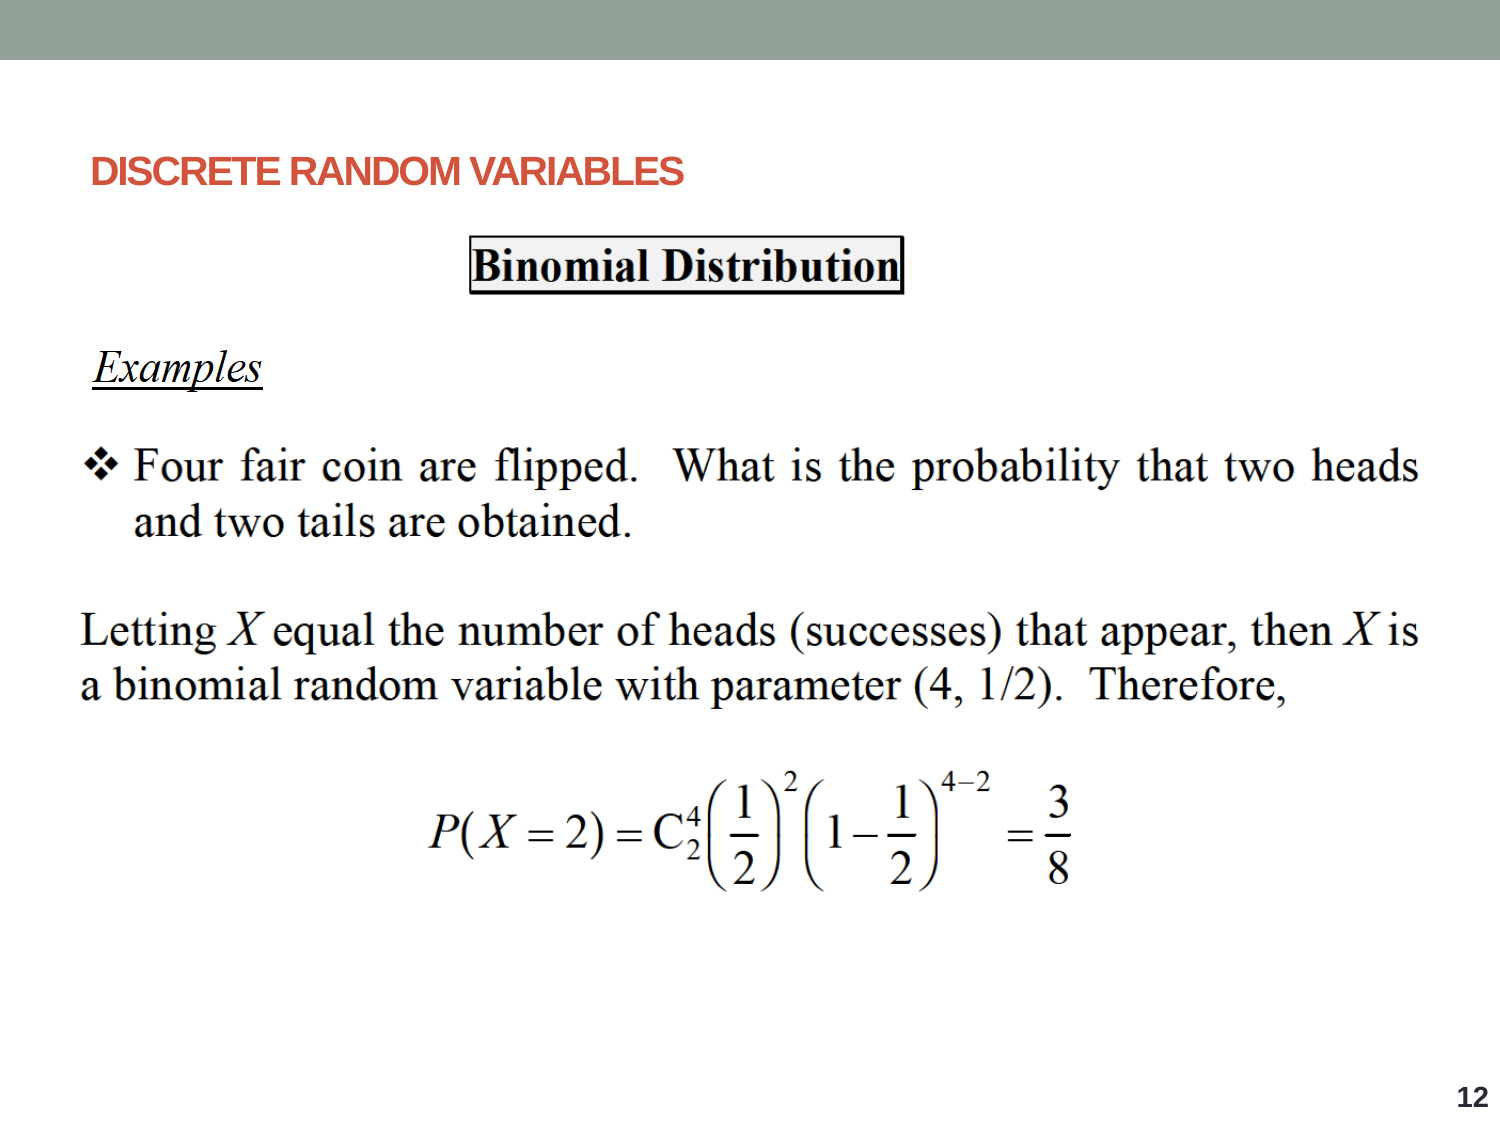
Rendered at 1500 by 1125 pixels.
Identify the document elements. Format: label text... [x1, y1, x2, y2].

title DISCRETE RANDOM VARIABLES [75, 87, 1425, 250]
picture [462, 224, 926, 303]
picture [87, 344, 276, 397]
picture [62, 440, 1463, 901]
slide_number 12 [1329, 1068, 1500, 1123]
